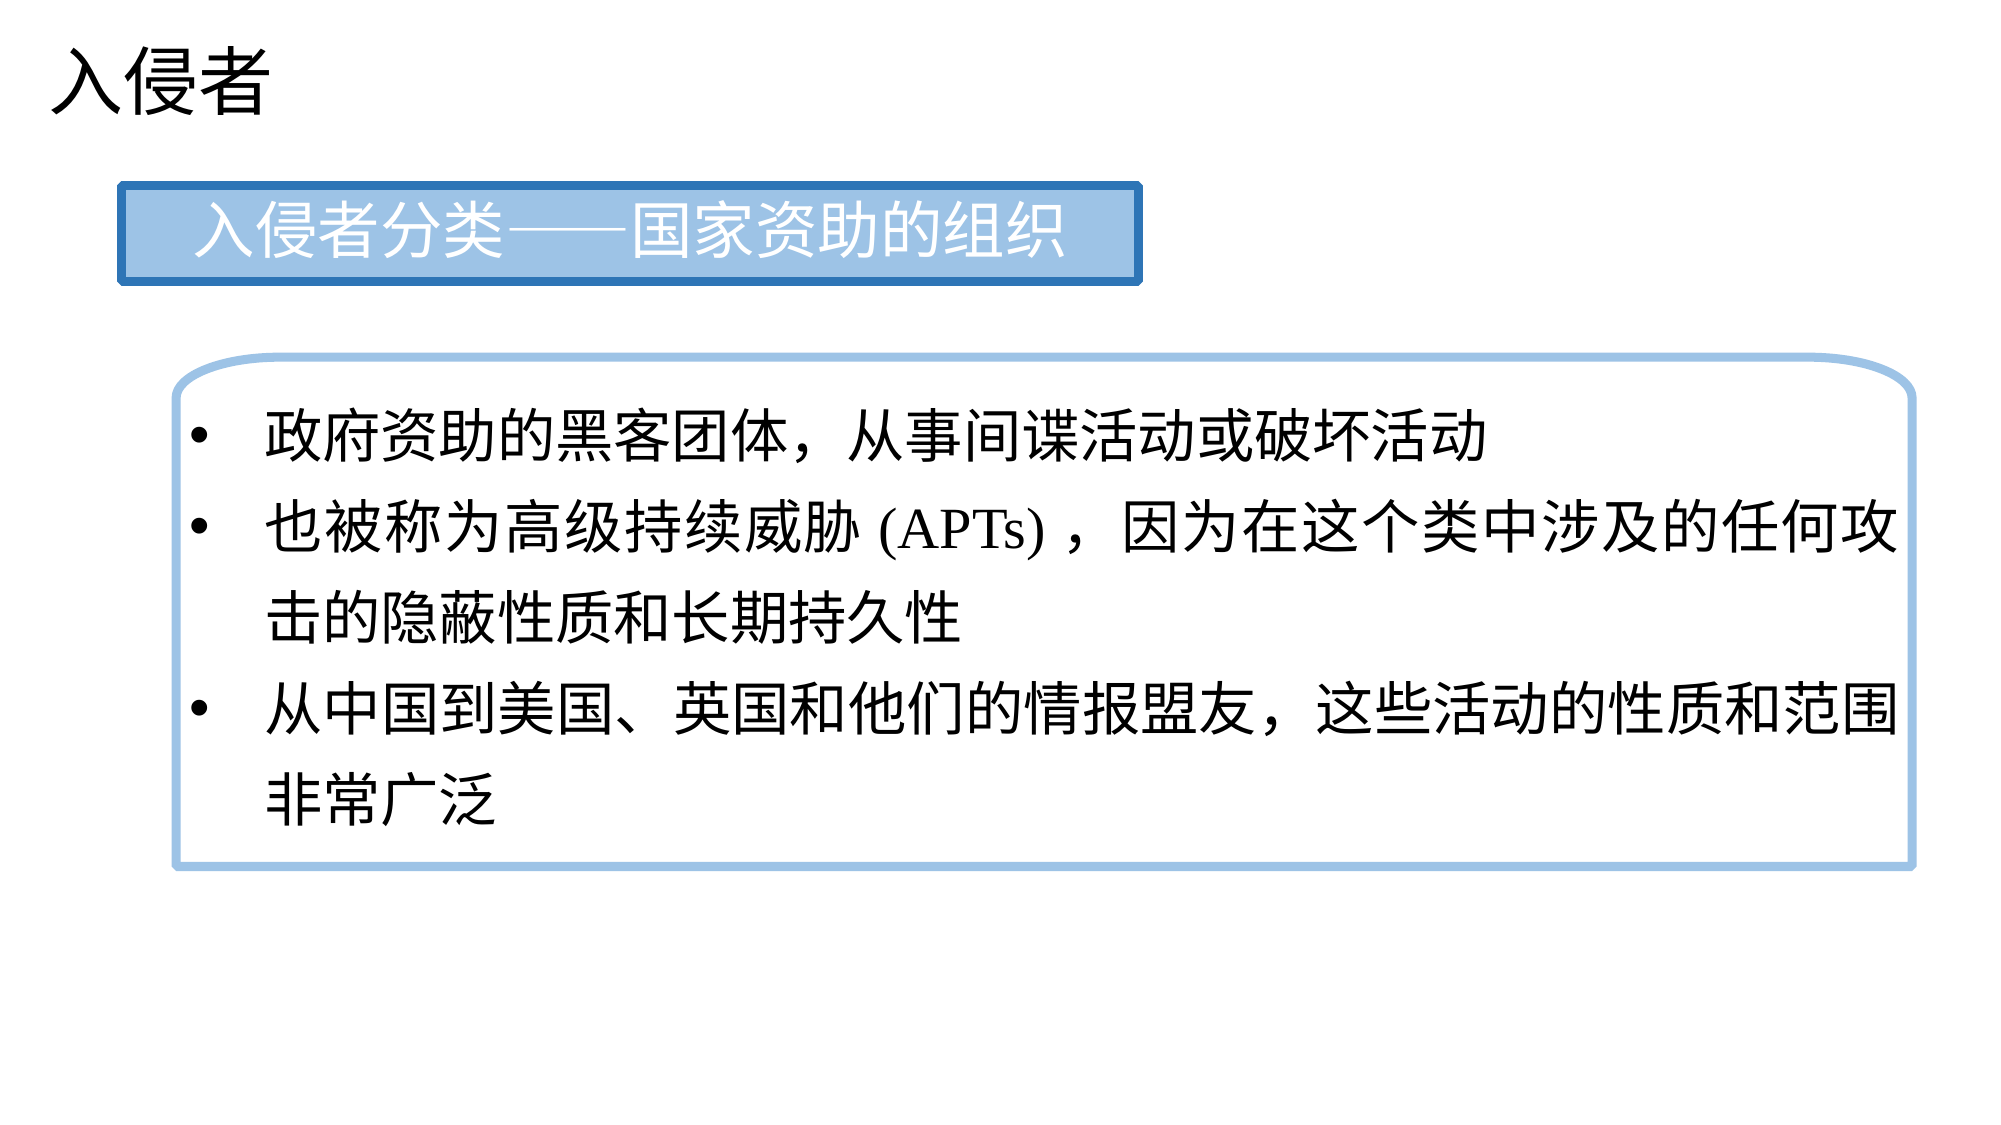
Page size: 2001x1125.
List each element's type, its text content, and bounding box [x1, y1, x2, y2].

text_box 入侵者 [31, 0, 919, 160]
text_box 政府资助的黑客团体，从事间谍活动或破坏活动 也被称为高级持续威胁(APTs)，因为在这个类中涉及的任何攻击的隐蔽性质和长期持久性 从中国到美国、英国和他们的情报盟友，这些活动的性质和范围非常广泛 [176, 357, 1913, 867]
text_box 入侵者分类——国家资助的组织 [121, 185, 1139, 282]
